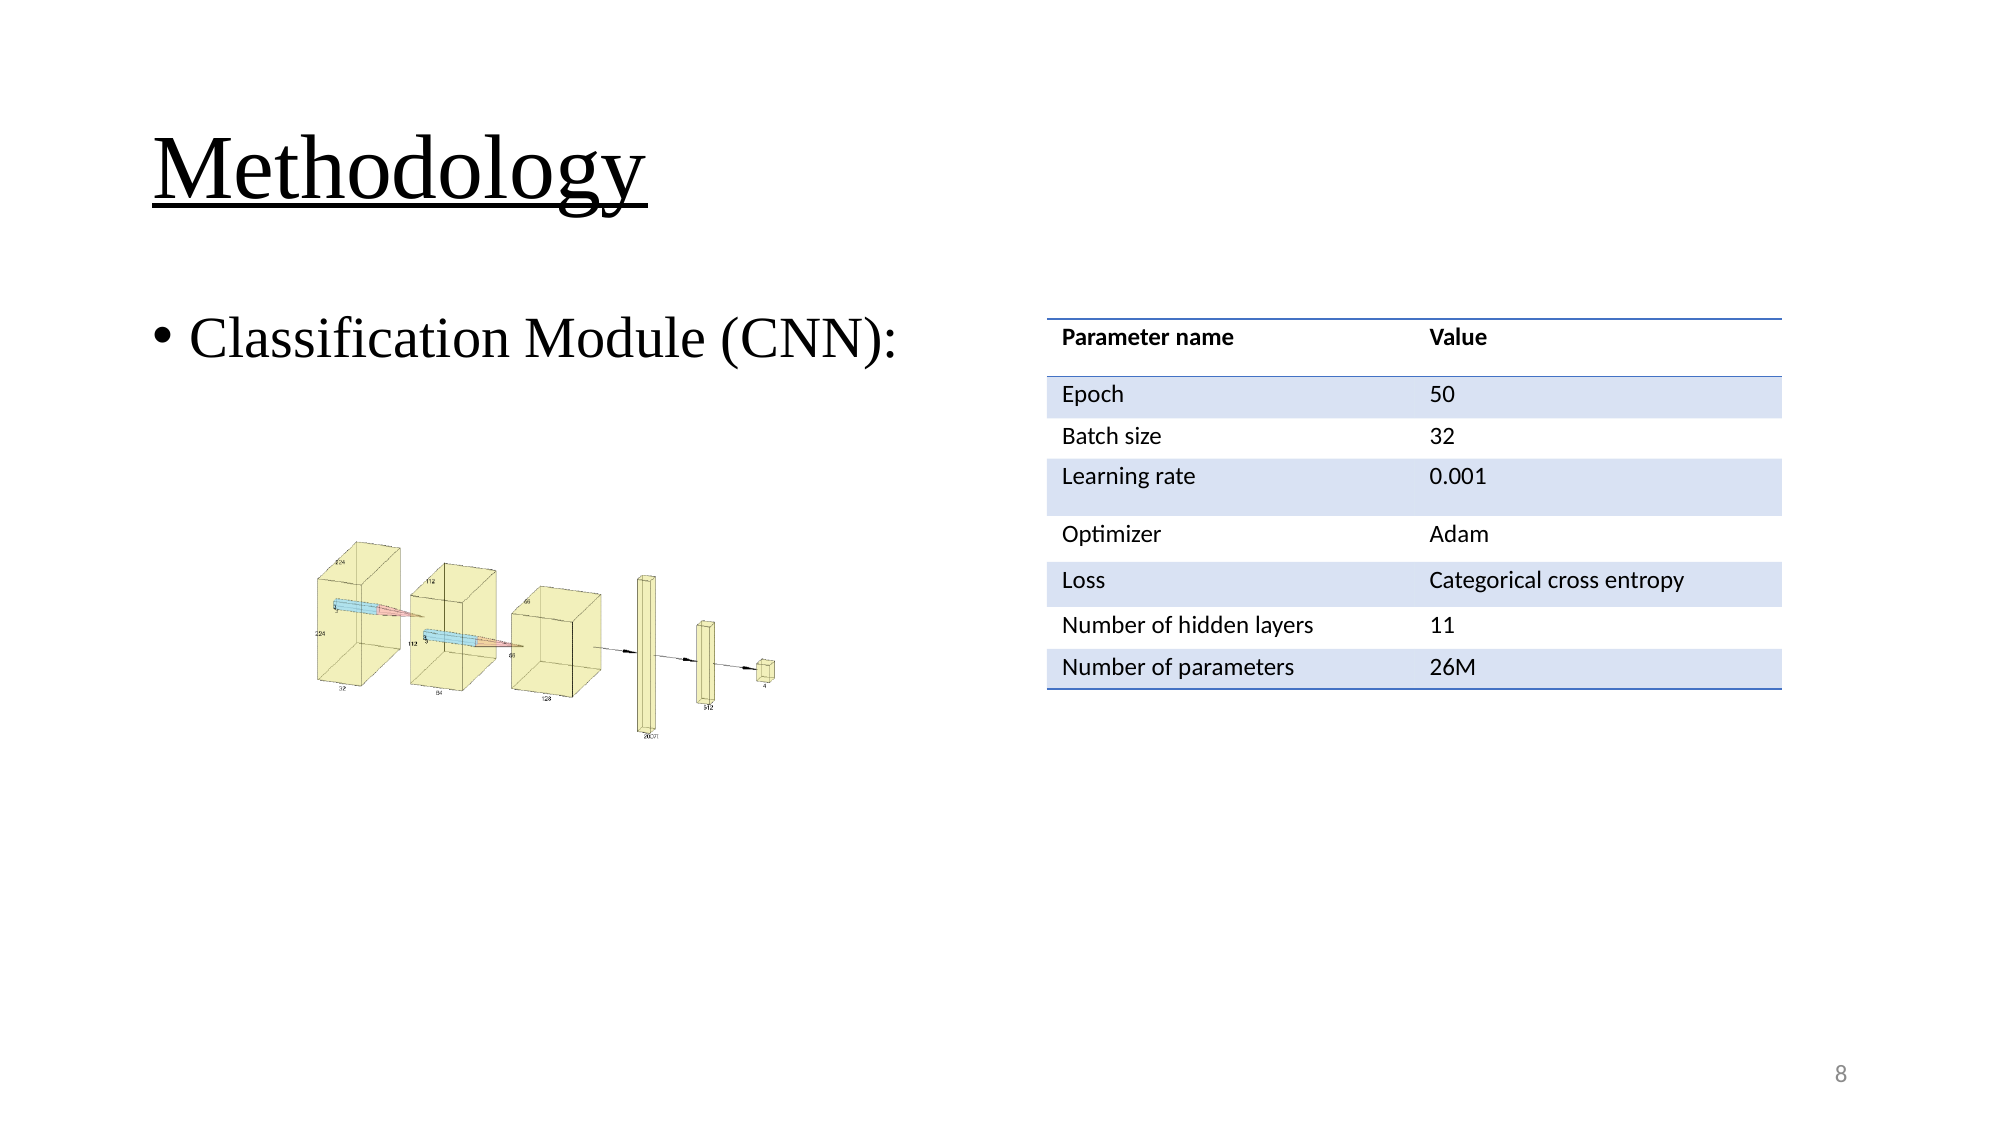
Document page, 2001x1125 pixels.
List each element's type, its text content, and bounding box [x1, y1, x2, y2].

slide_number 8 [1412, 1042, 1863, 1103]
table_cell Number of hidden layers [1047, 607, 1414, 649]
list Classification Module (CNN): [137, 299, 1863, 1014]
table_cell Categorical cross entropy [1414, 562, 1782, 607]
table_cell 26M [1414, 649, 1782, 688]
table_cell Number of parameters [1047, 649, 1414, 688]
table_cell 11 [1414, 607, 1782, 649]
table_cell Learning rate [1047, 459, 1414, 516]
table_cell 50 [1414, 377, 1782, 418]
table_cell Adam [1414, 516, 1782, 562]
table_cell Batch size [1047, 418, 1414, 459]
picture [305, 508, 813, 758]
title Methodology [137, 59, 1863, 278]
table_header Parameter name [1047, 320, 1414, 376]
table_cell Loss [1047, 562, 1414, 607]
table_cell Optimizer [1047, 516, 1414, 562]
table_cell 0.001 [1414, 459, 1782, 516]
table_header Value [1414, 320, 1782, 376]
table_cell 32 [1414, 418, 1782, 459]
table_cell Epoch [1047, 377, 1414, 418]
